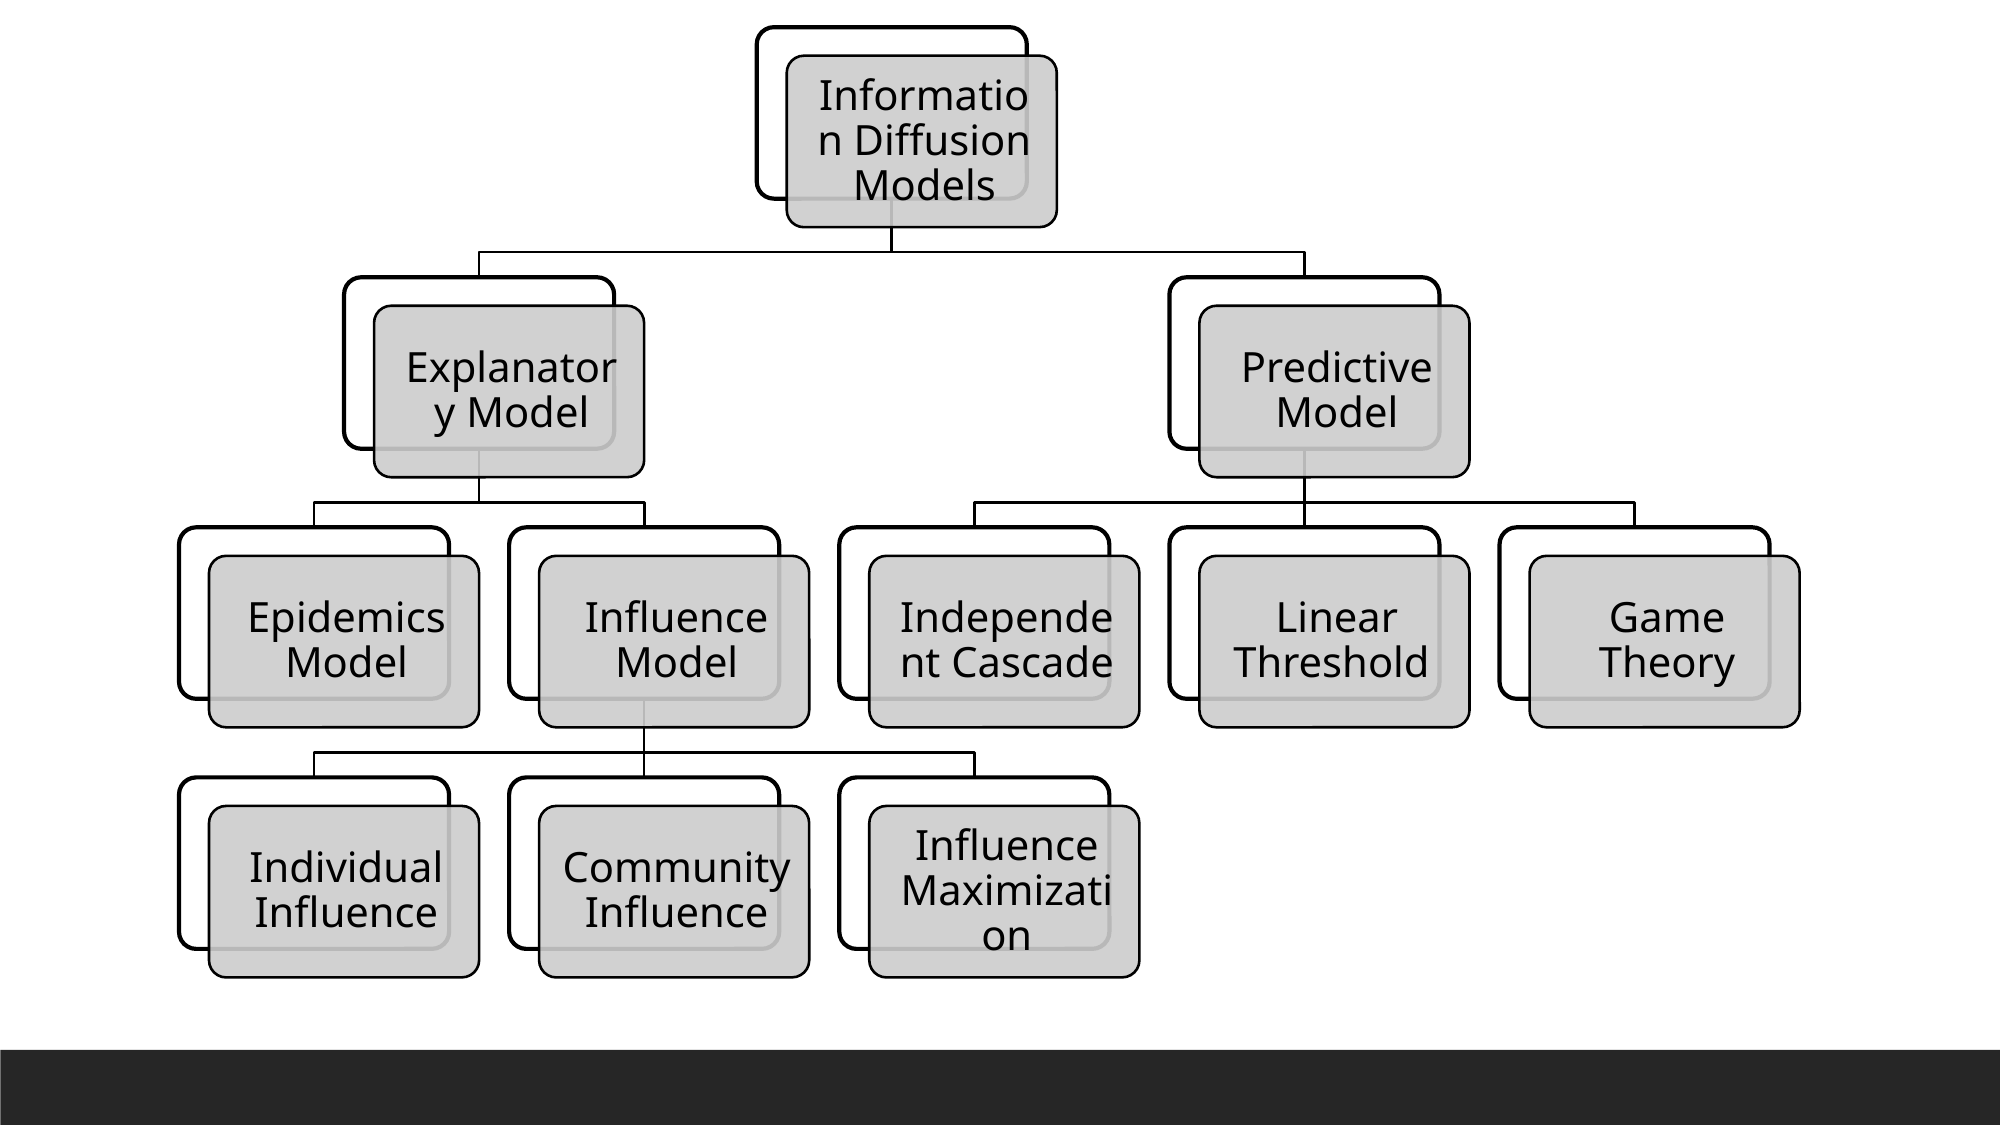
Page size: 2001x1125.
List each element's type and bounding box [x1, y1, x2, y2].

text_box [63, 26, 1916, 979]
